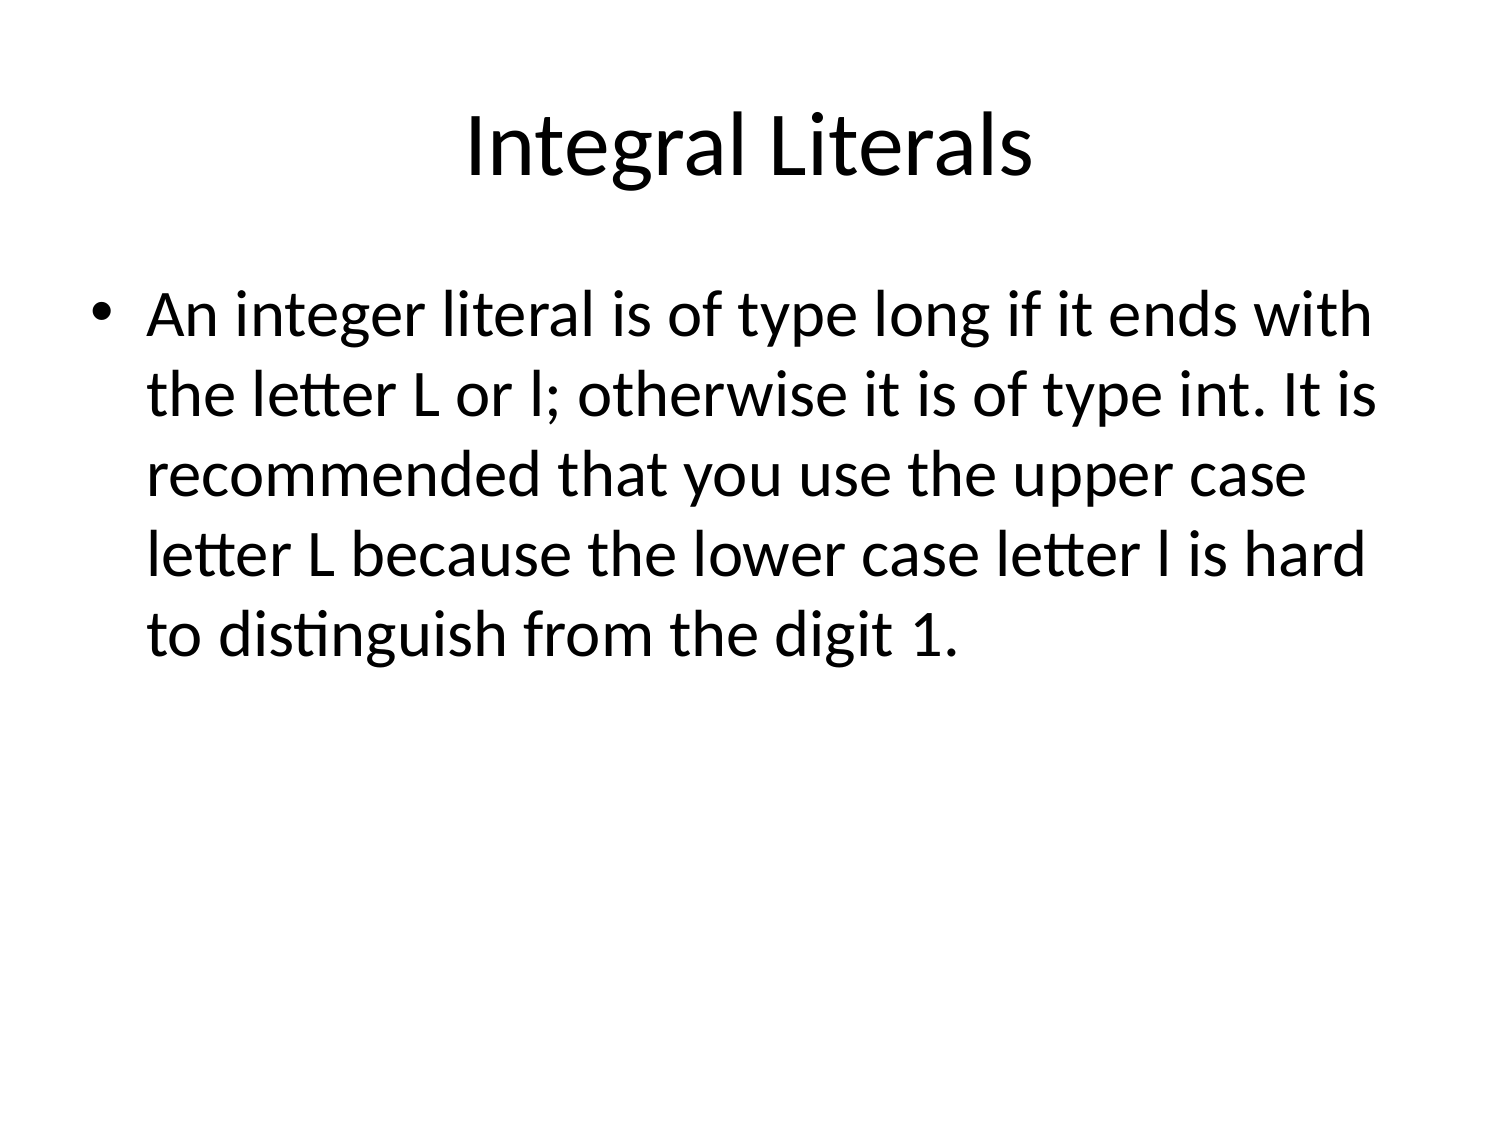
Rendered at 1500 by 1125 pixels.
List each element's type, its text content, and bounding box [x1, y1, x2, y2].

list An integer literal is of type long if it ends with the letter L or l; otherwise it is of type int. It is recommended that you use the upper case letter L because the lower case letter l is hard to distinguish from the digit 1. [75, 262, 1425, 1005]
title Integral Literals [75, 45, 1425, 233]
